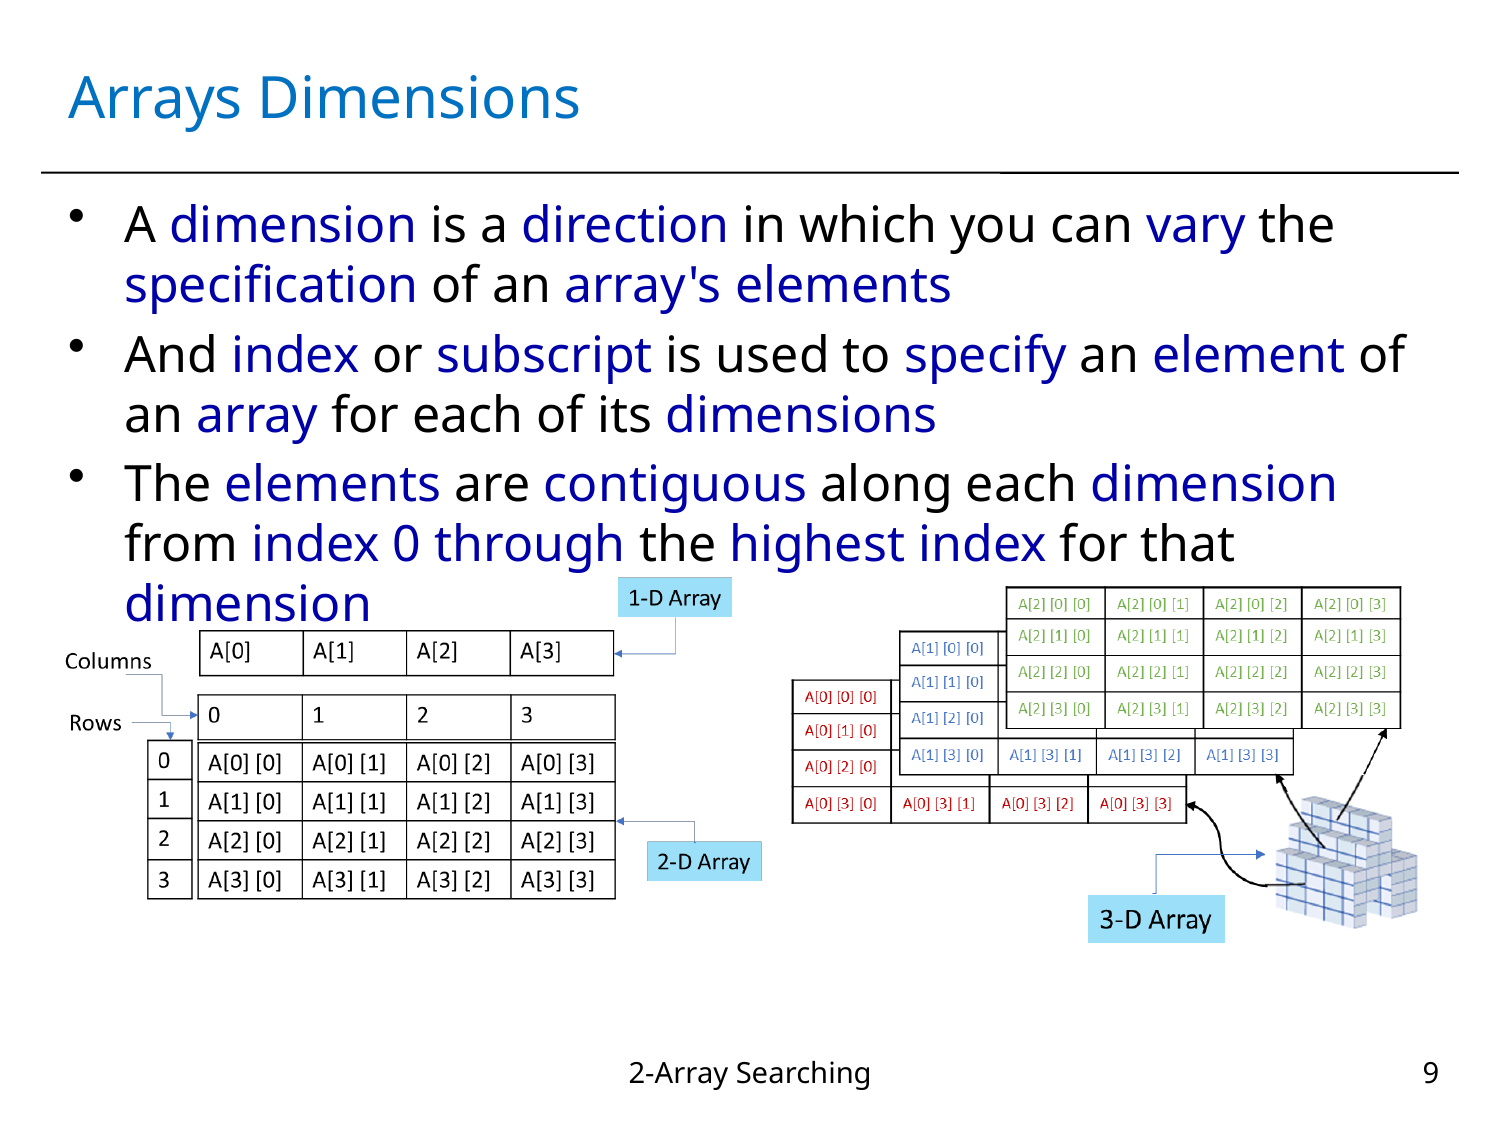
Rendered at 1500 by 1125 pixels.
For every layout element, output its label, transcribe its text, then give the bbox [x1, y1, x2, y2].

slide_number 9 [1104, 1046, 1455, 1125]
picture [49, 574, 766, 910]
list A dimension is a direction in which you can vary the specification of an array's elements And index or subscript is used to specify an element of an array for each of its dimensions The elements are contiguous along each dimension from index 0 through the highest index for that dimension [52, 184, 1448, 1024]
picture [791, 585, 1421, 954]
footer 2-Array Searching [502, 1046, 999, 1125]
title Arrays Dimensions [52, 30, 1448, 159]
